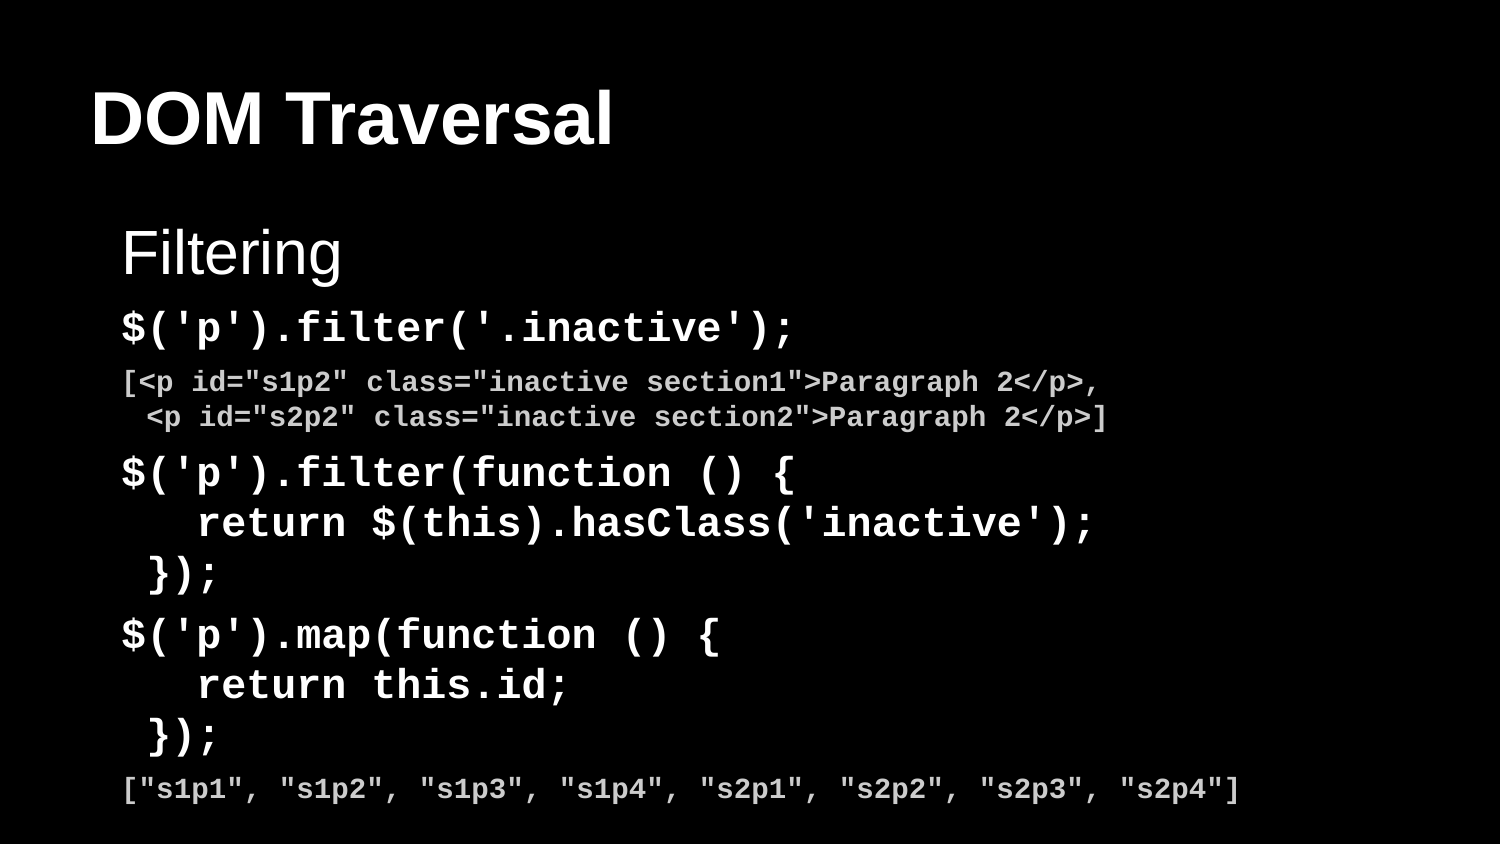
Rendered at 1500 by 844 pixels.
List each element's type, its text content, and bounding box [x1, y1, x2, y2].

title DOM Traversal [75, 33, 1425, 175]
list Filtering $('p').filter('.inactive'); [<p id=​"s1p2" class=​"inactive section1">​Paragraph 2​</p>​, <p id=​"s2p2" class=​"inactive section2">​Paragraph 2​</p>] $('p').filter(function () { return $(this).hasClass('inactive'); }); $('p').map(function () { return this.id; }); ["s1p1", "s1p2", "s1p3", "s1p4", "s2p1", "s2p2", "s2p3", "s2p4"] [75, 196, 1425, 808]
